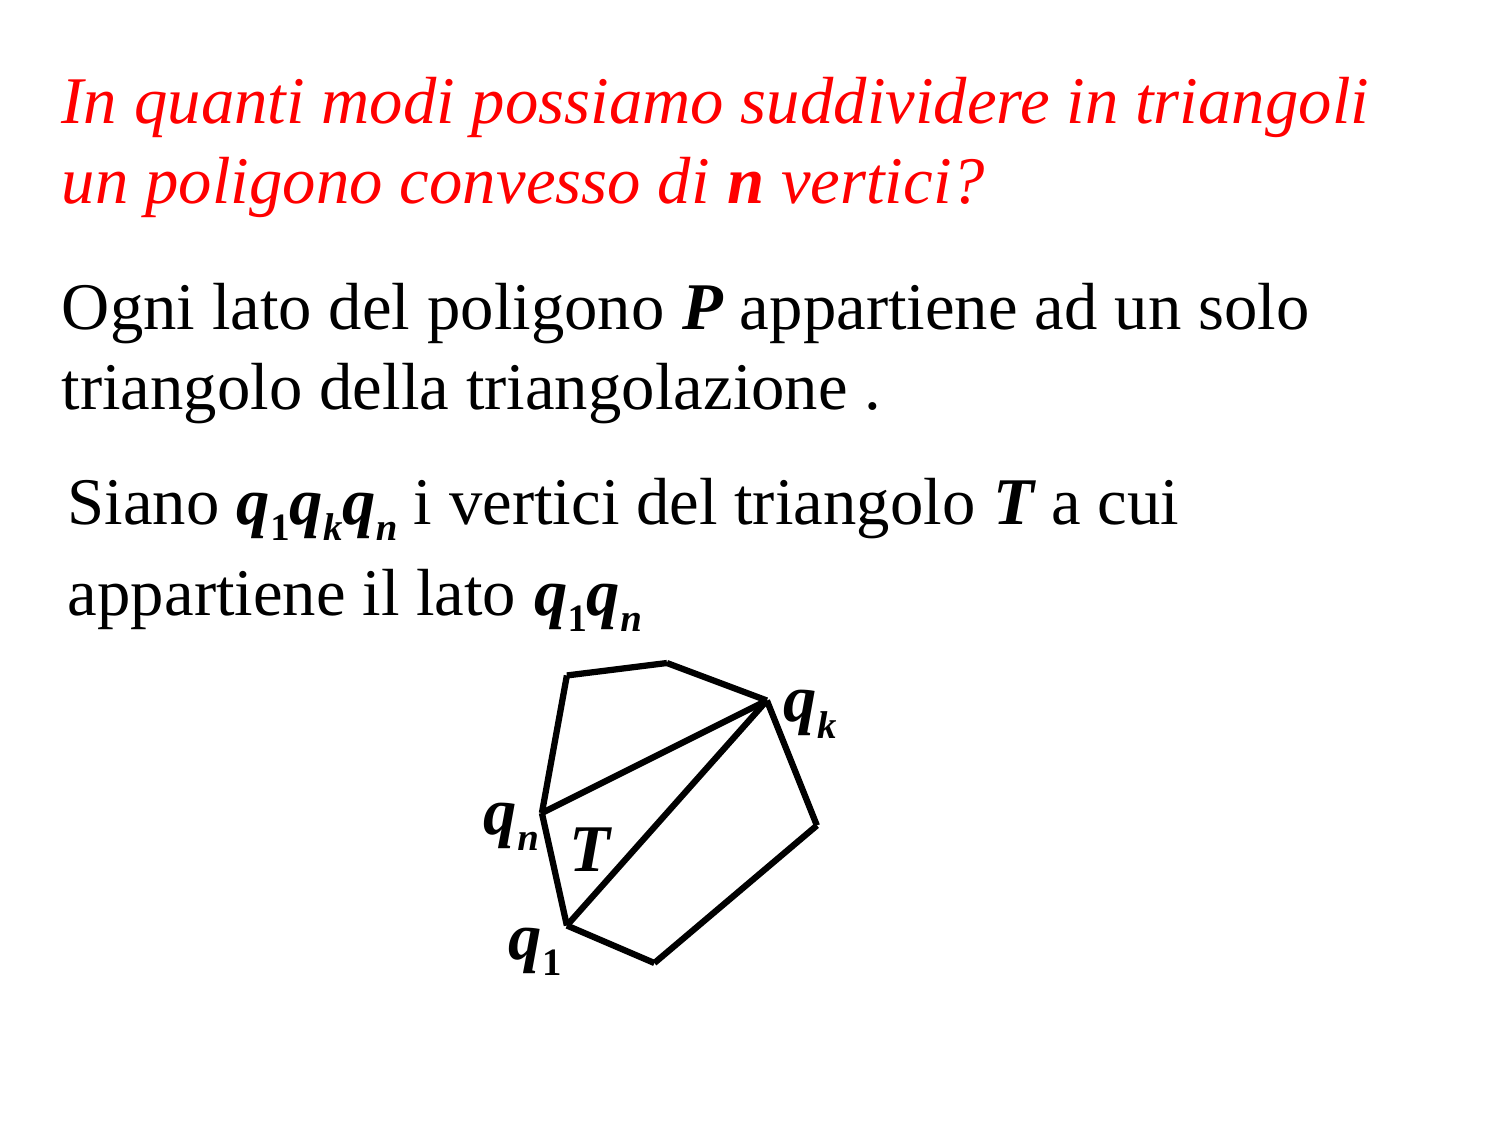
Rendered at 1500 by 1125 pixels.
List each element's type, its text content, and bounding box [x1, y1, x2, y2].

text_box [52, 449, 1379, 982]
text_box Ogni lato del poligono P appartiene ad un solo triangolo della triangolazione . [47, 255, 1447, 431]
text_box In quanti modi possiamo suddividere in triangoli un poligono convesso di n vertici? [47, 49, 1453, 225]
